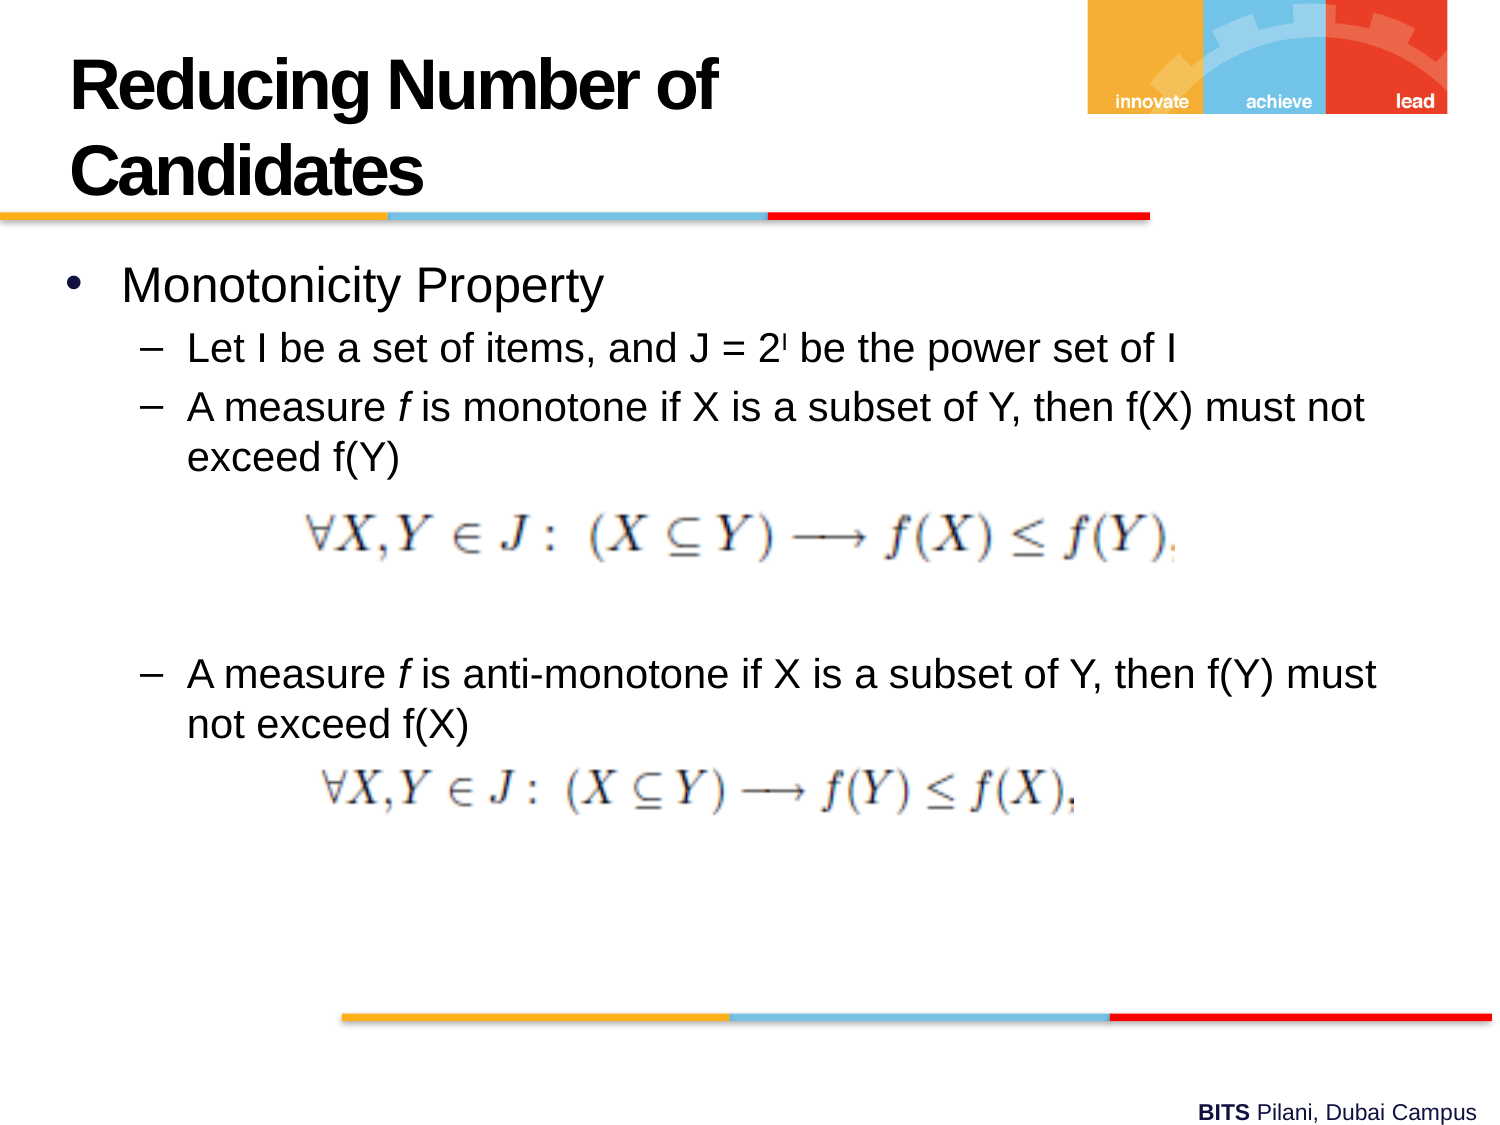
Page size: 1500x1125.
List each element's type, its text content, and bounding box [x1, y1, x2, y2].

picture [274, 502, 1176, 563]
list Monotonicity Property Let I be a set of items, and J = 2I be the power set of I A measure f is monotone if X is a subset of Y, then f(X) must not exceed f(Y) A measure f is anti-monotone if X is a subset of Y, then f(Y) must not exceed f(X) [50, 245, 1400, 988]
picture [1087, 0, 1448, 114]
title Reducing Number of Candidates [54, 29, 1075, 218]
picture [308, 754, 1074, 824]
